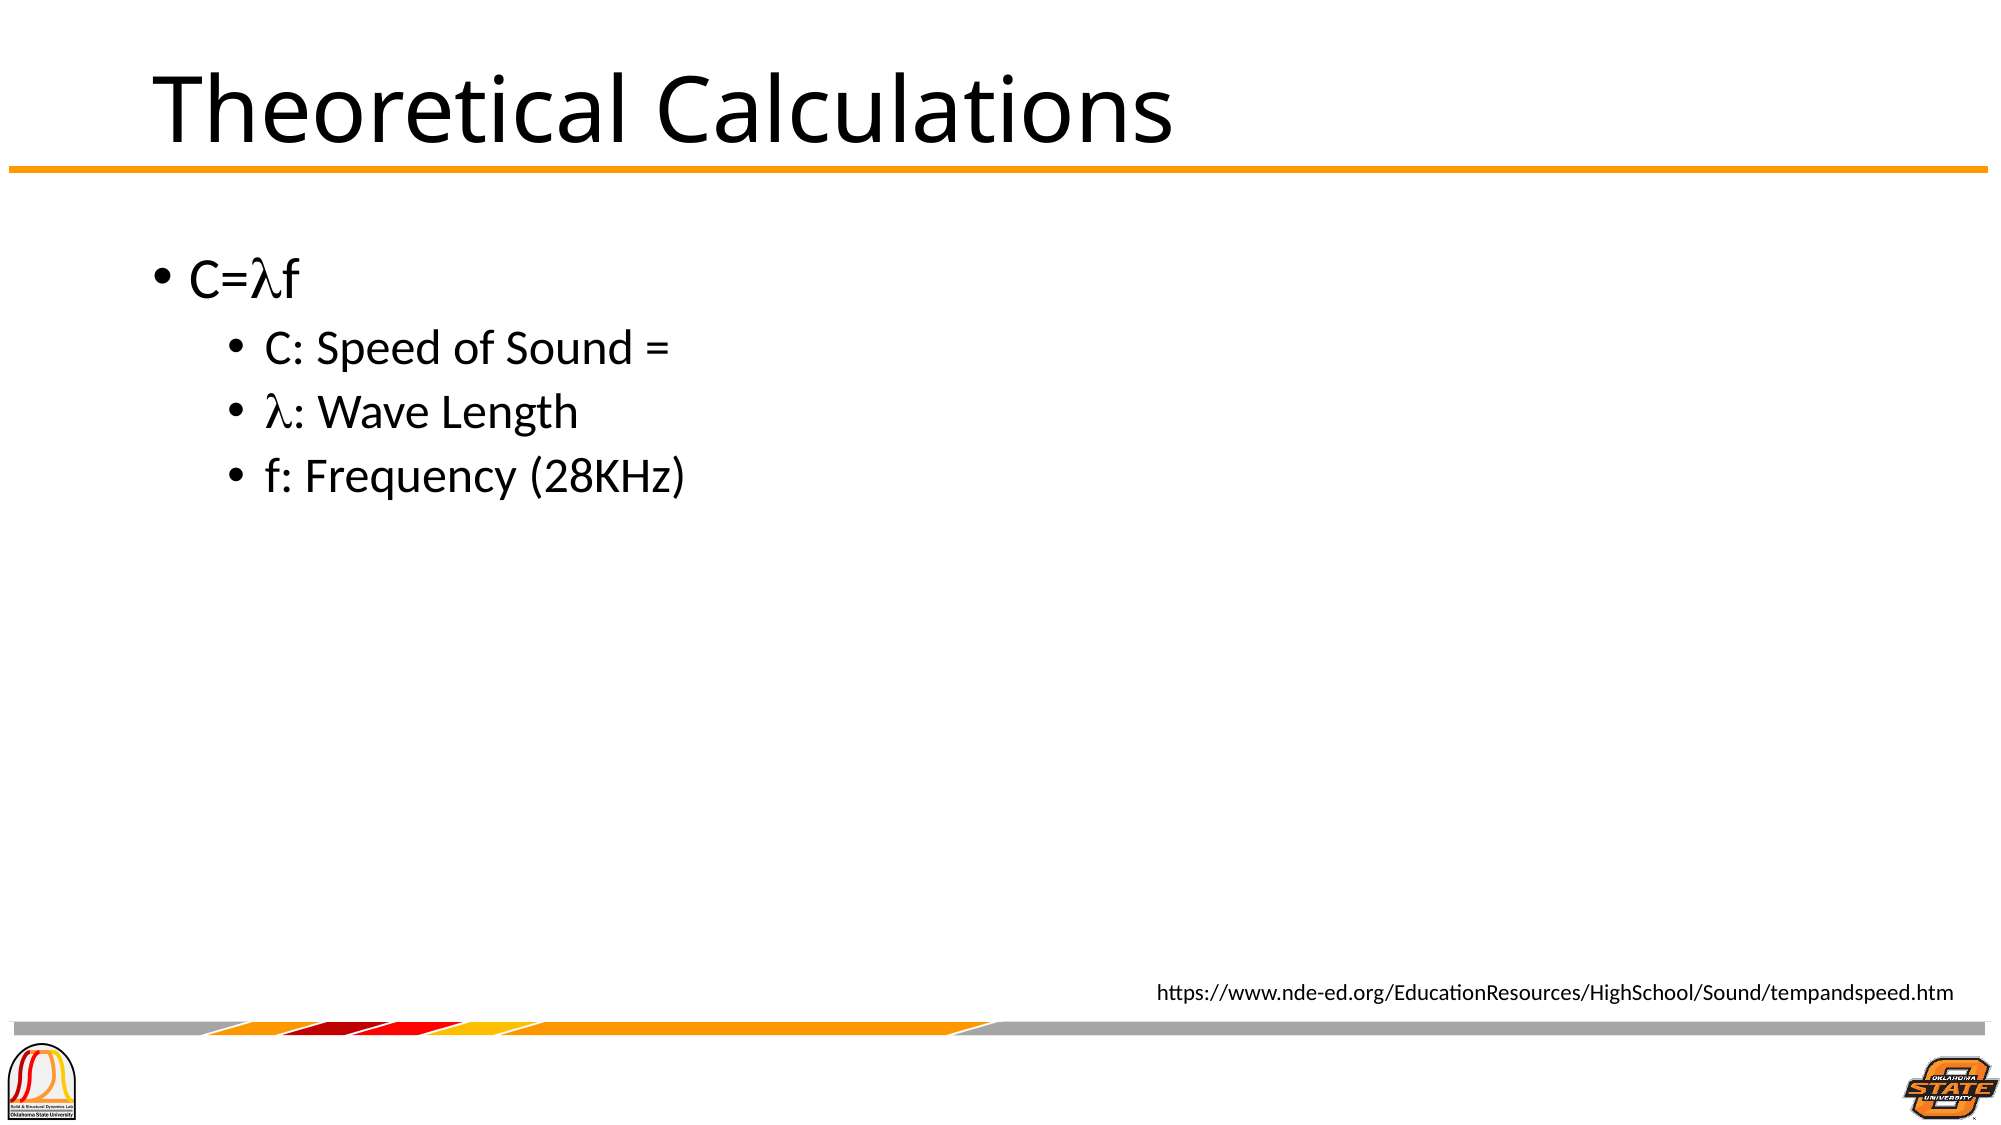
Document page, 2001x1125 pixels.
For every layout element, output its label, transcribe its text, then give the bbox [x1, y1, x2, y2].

picture [9, 1021, 1991, 1036]
picture [7, 1043, 76, 1121]
picture [1902, 1056, 2000, 1120]
title Theoretical Calculations [137, 4, 1863, 222]
text_box https://www.nde-ed.org/EducationResources/HighSchool/Sound/tempandspeed.htm [1142, 970, 1977, 1013]
